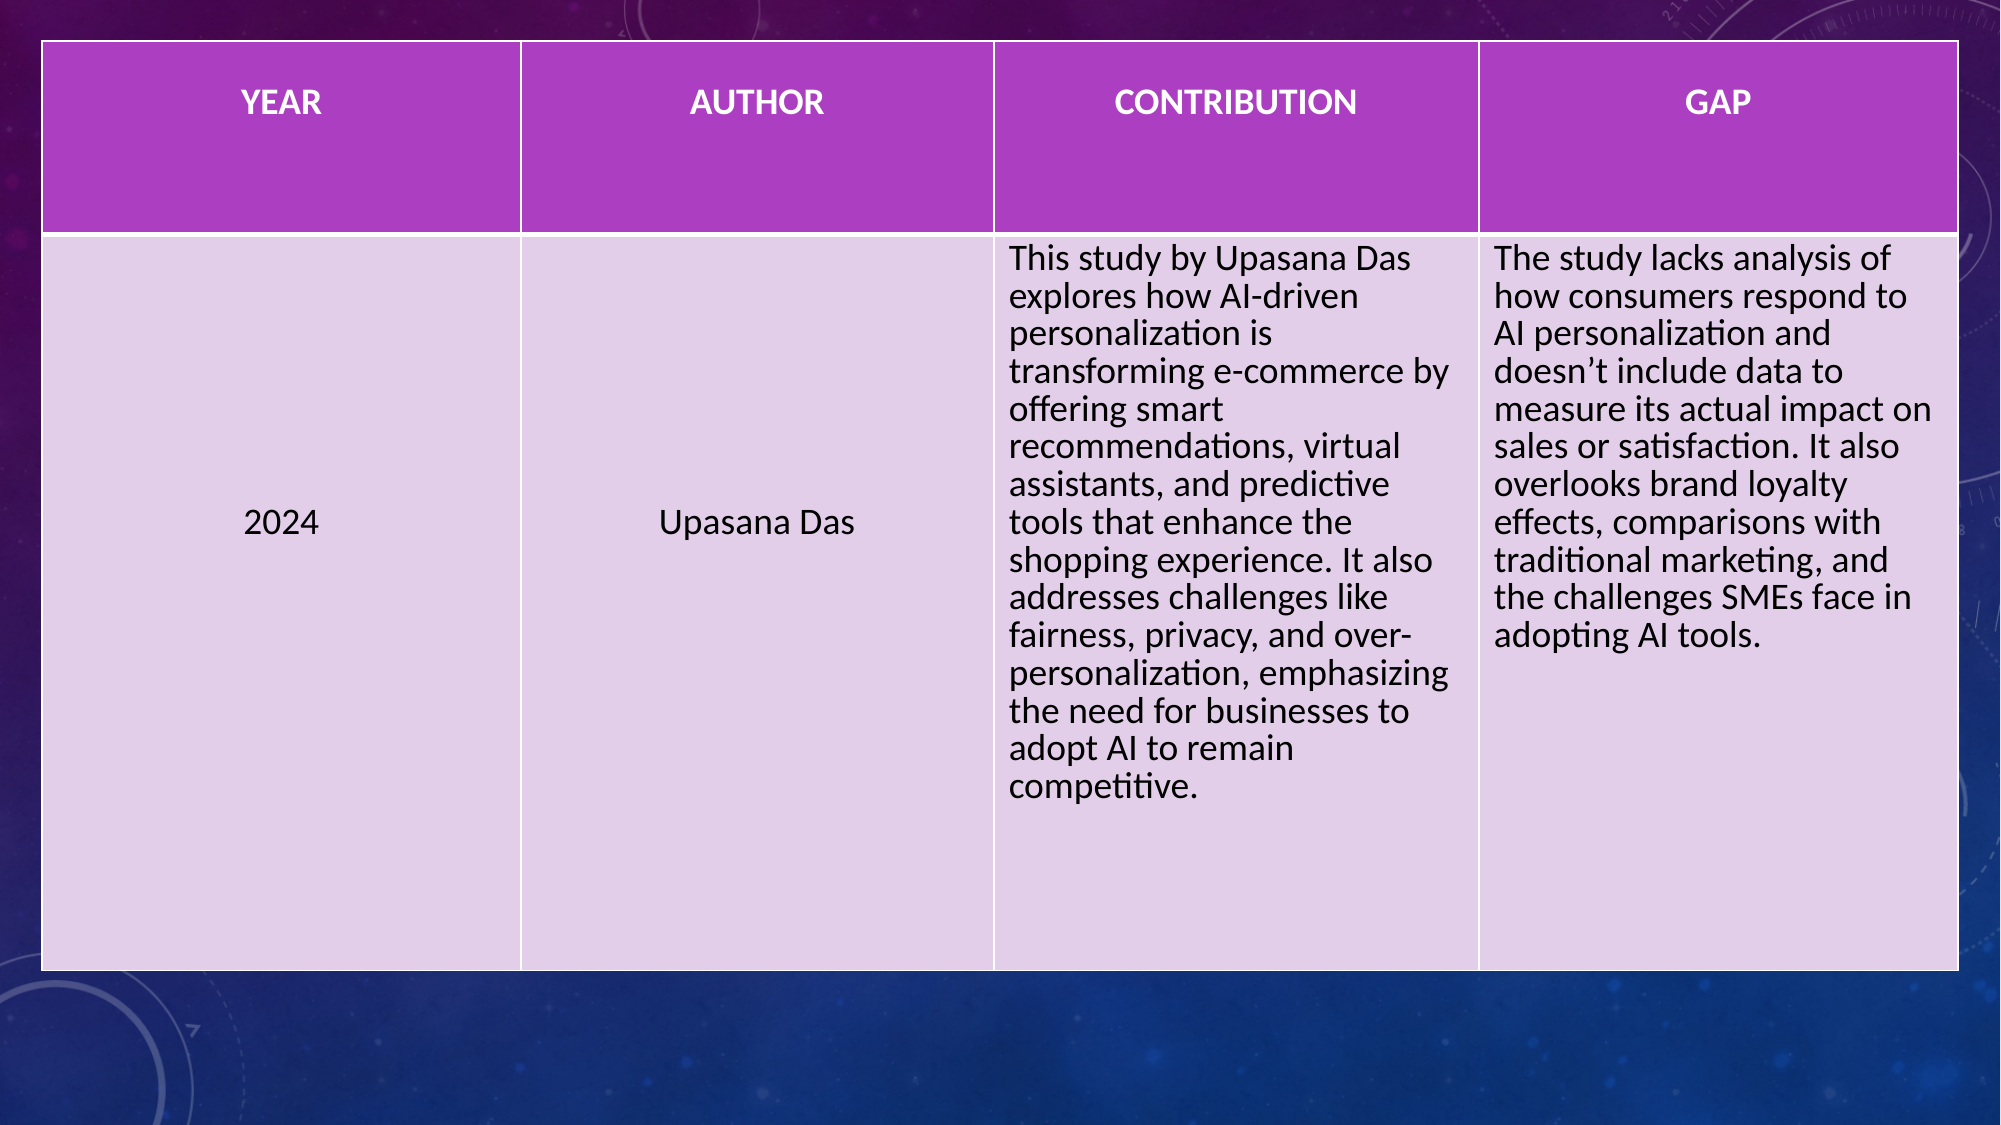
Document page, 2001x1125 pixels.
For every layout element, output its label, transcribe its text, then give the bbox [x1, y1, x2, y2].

table_cell The study lacks analysis of how consumers respond to AI personalization and doesn’t include data to measure its actual impact on sales or satisfaction. It also overlooks brand loyalty effects, comparisons with traditional marketing, and the challenges SMEs face in adopting AI tools. [1480, 237, 1957, 970]
table_cell This study by Upasana Das explores how AI-driven personalization is transforming e-commerce by offering smart recommendations, virtual assistants, and predictive tools that enhance the shopping experience. It also addresses challenges like fairness, privacy, and over-personalization, emphasizing the need for businesses to adopt AI to remain competitive. [995, 237, 1478, 970]
table_header CONTRIBUTION [995, 42, 1478, 232]
table_header AUTHOR [522, 42, 993, 232]
table_cell Upasana Das [522, 237, 993, 970]
table_header YEAR [43, 42, 520, 232]
picture [0, 0, 2001, 1125]
table_header GAP [1480, 42, 1957, 232]
table_cell 2024 [43, 237, 520, 970]
